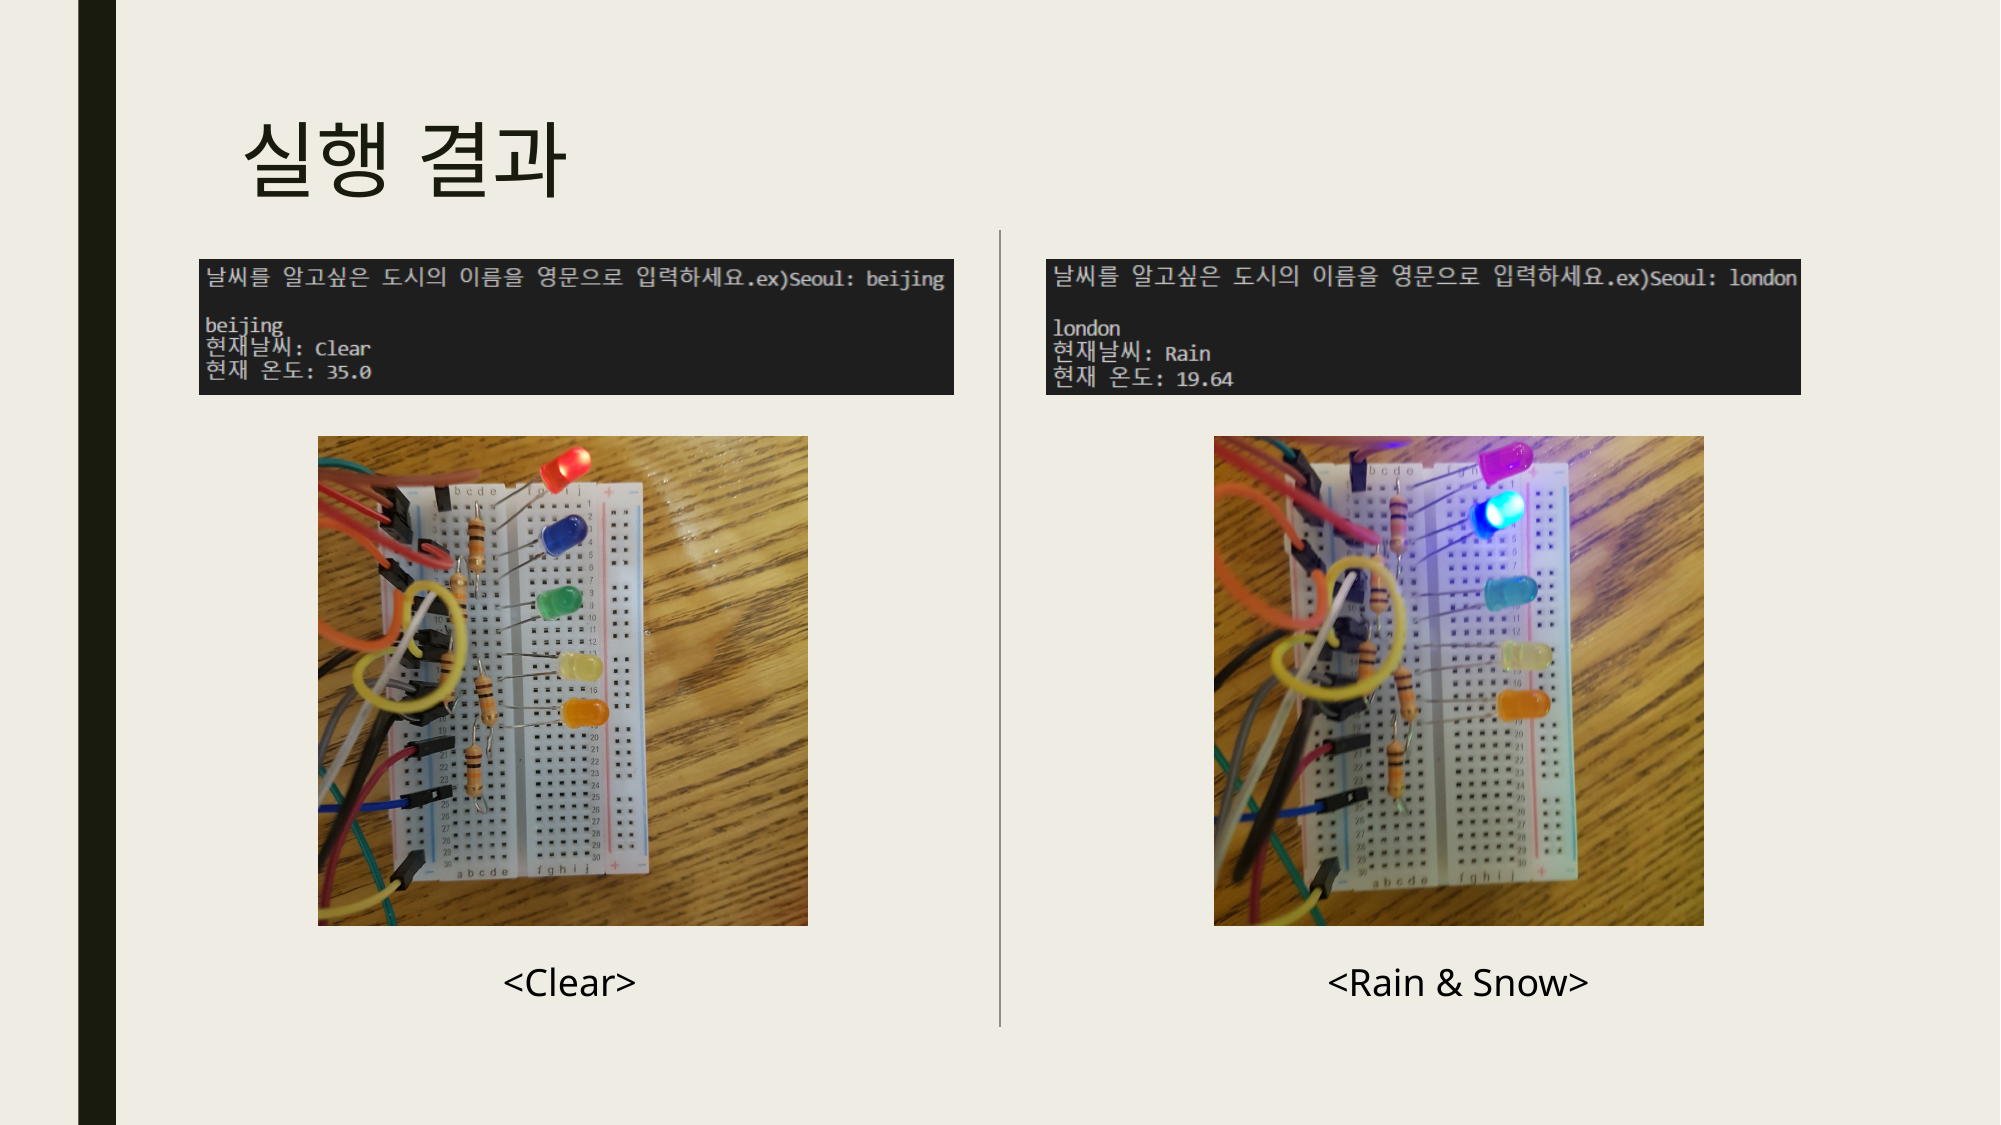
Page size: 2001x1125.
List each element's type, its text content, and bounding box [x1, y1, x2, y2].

title 실행 결과 [225, 112, 1262, 217]
text_box <Rain & Snow> [1207, 951, 1710, 1012]
picture [199, 259, 954, 395]
text_box <Clear> [318, 951, 822, 1012]
picture [1214, 436, 1704, 926]
picture [318, 436, 808, 926]
picture [1046, 259, 1801, 395]
